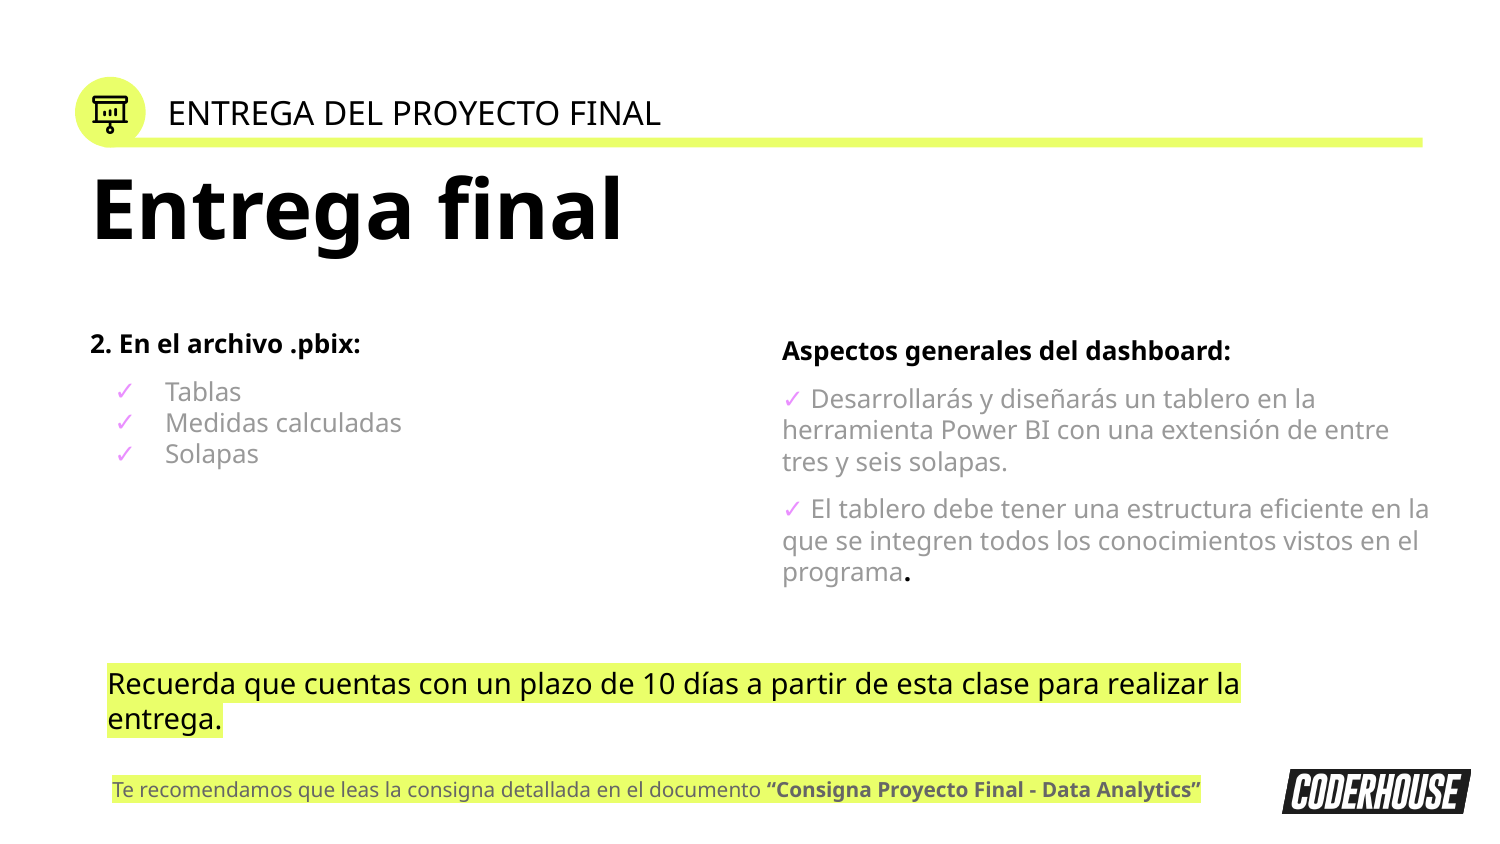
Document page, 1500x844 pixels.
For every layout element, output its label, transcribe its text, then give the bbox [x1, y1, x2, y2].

text_box ENTREGA DEL PROYECTO FINAL [152, 76, 678, 137]
text_box Te recomendamos que leas la consigna detallada en el documento “Consigna Proyecto Final - Data Analytics” [97, 763, 1292, 814]
text_box Entrega final [74, 152, 1275, 273]
picture [1281, 769, 1471, 814]
text_box Recuerda que cuentas con un plazo de 10 días a partir de esta clase para realizar la entrega. [92, 650, 1297, 751]
text_box Aspectos generales del dashboard: ✓ Desarrollarás y diseñarás un tablero en la herramienta Power BI con una extensión de entre tres y seis solapas. ✓ El tablero debe tener una estructura eficiente en la que se integren todos los conocimientos vistos en el programa. [767, 319, 1449, 602]
text_box 2. En el archivo .pbix: Tablas Medidas calculadas Solapas [74, 312, 704, 585]
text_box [74, 76, 146, 148]
text_box [150, 137, 1423, 148]
